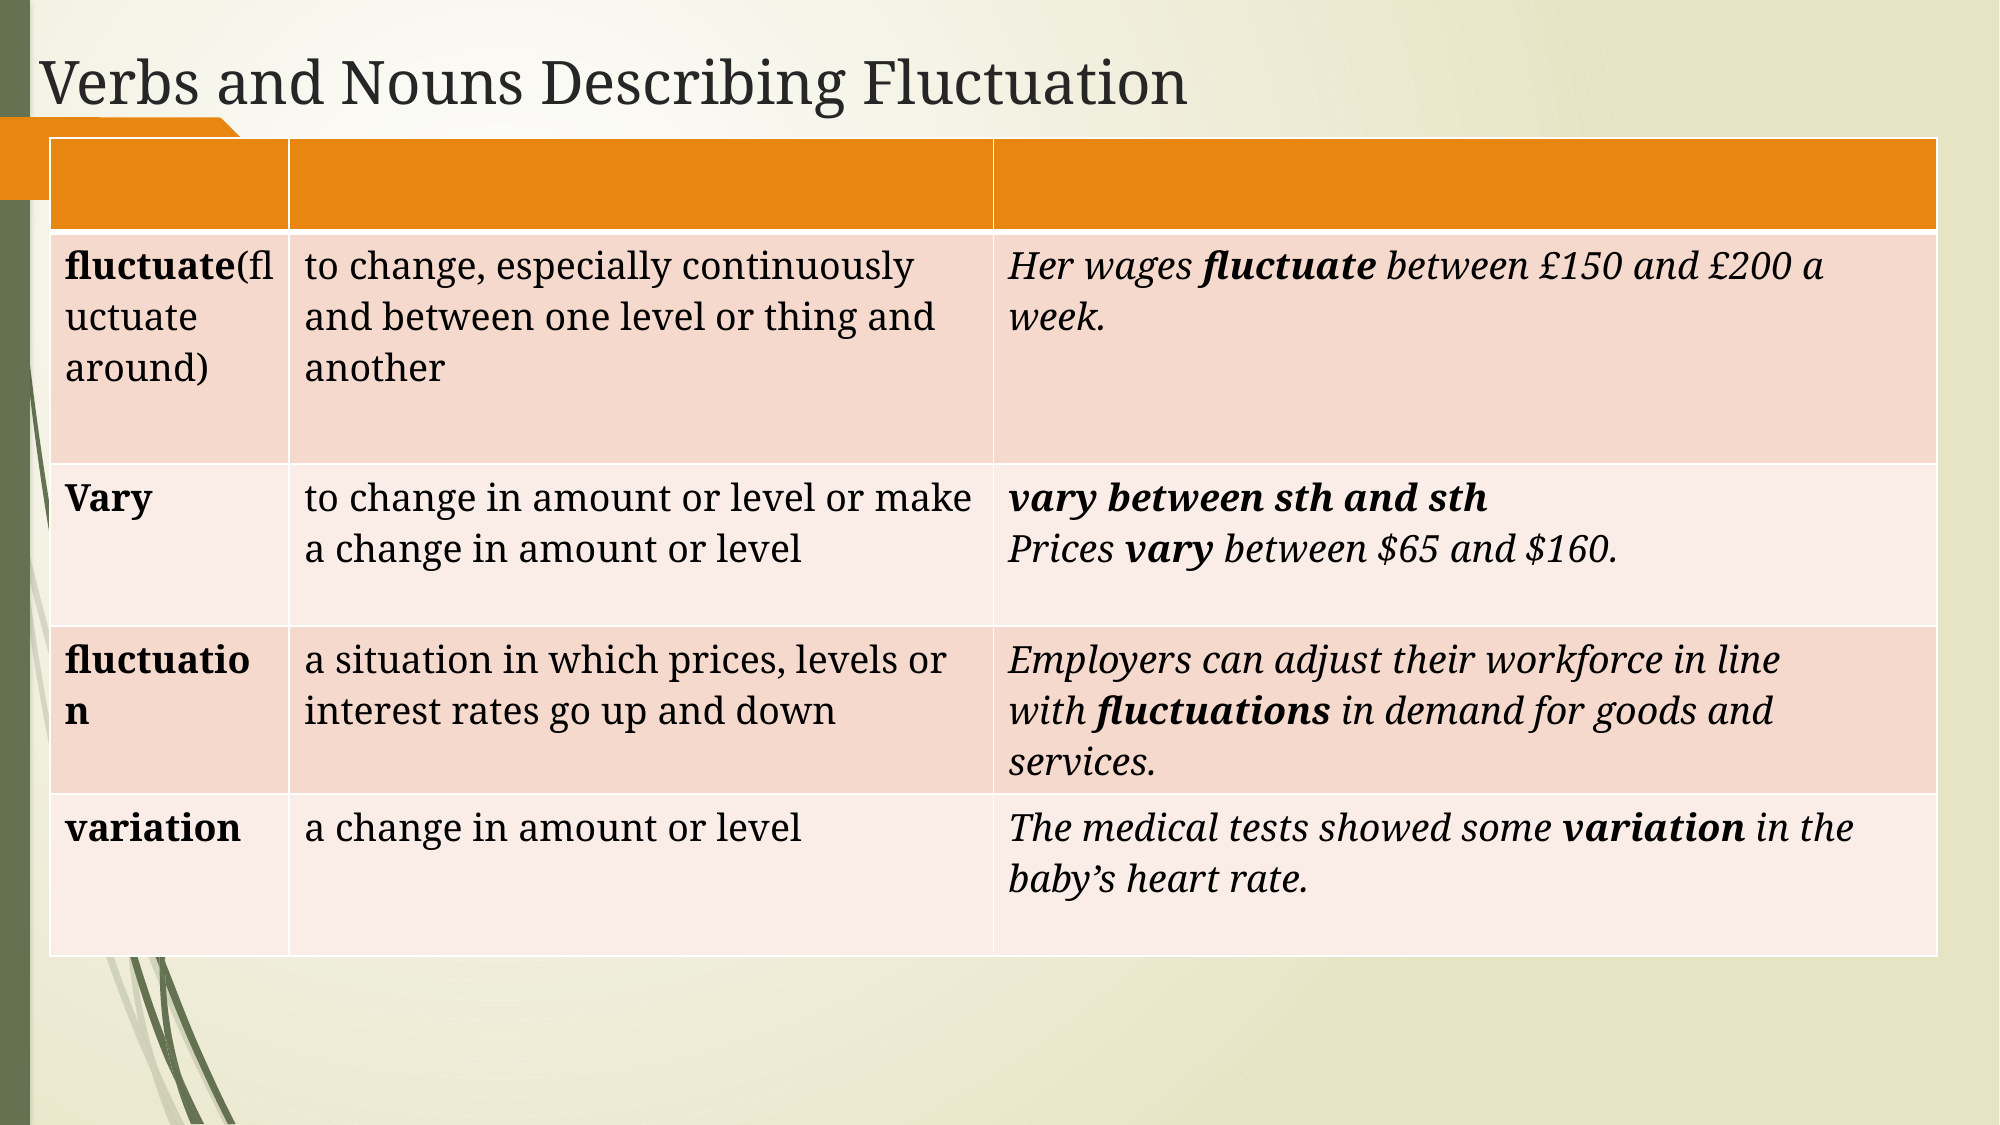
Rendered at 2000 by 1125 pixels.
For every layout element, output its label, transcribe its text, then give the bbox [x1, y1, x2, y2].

table_header [994, 139, 1936, 229]
table_cell The medical tests showed some variation in the baby’s heart rate. [994, 795, 1936, 955]
table_cell a situation in which prices, levels or interest rates go up and down [290, 627, 993, 793]
table_cell to change in amount or level or make a change in amount or level [290, 465, 993, 625]
table_cell variation [51, 795, 288, 955]
table_cell fluctuate(fluctuate around) [51, 235, 288, 463]
table_cell to change, especially continuously and between one level or thing and another [290, 235, 993, 463]
table_cell vary between sth and sth Prices vary between $65 and $160. [994, 465, 1936, 625]
table_cell fluctuation [51, 627, 288, 793]
table_header [290, 139, 993, 229]
table_cell Employers can adjust their workforce in line with fluctuations in demand for goods and services. [994, 627, 1936, 793]
table_header [51, 139, 288, 229]
title Verbs and Nouns Describing Fluctuation [24, 37, 1838, 125]
table_cell Her wages fluctuate between £150 and £200 a week. [994, 235, 1936, 463]
table_cell Vary [51, 465, 288, 625]
table_cell a change in amount or level [290, 795, 993, 955]
